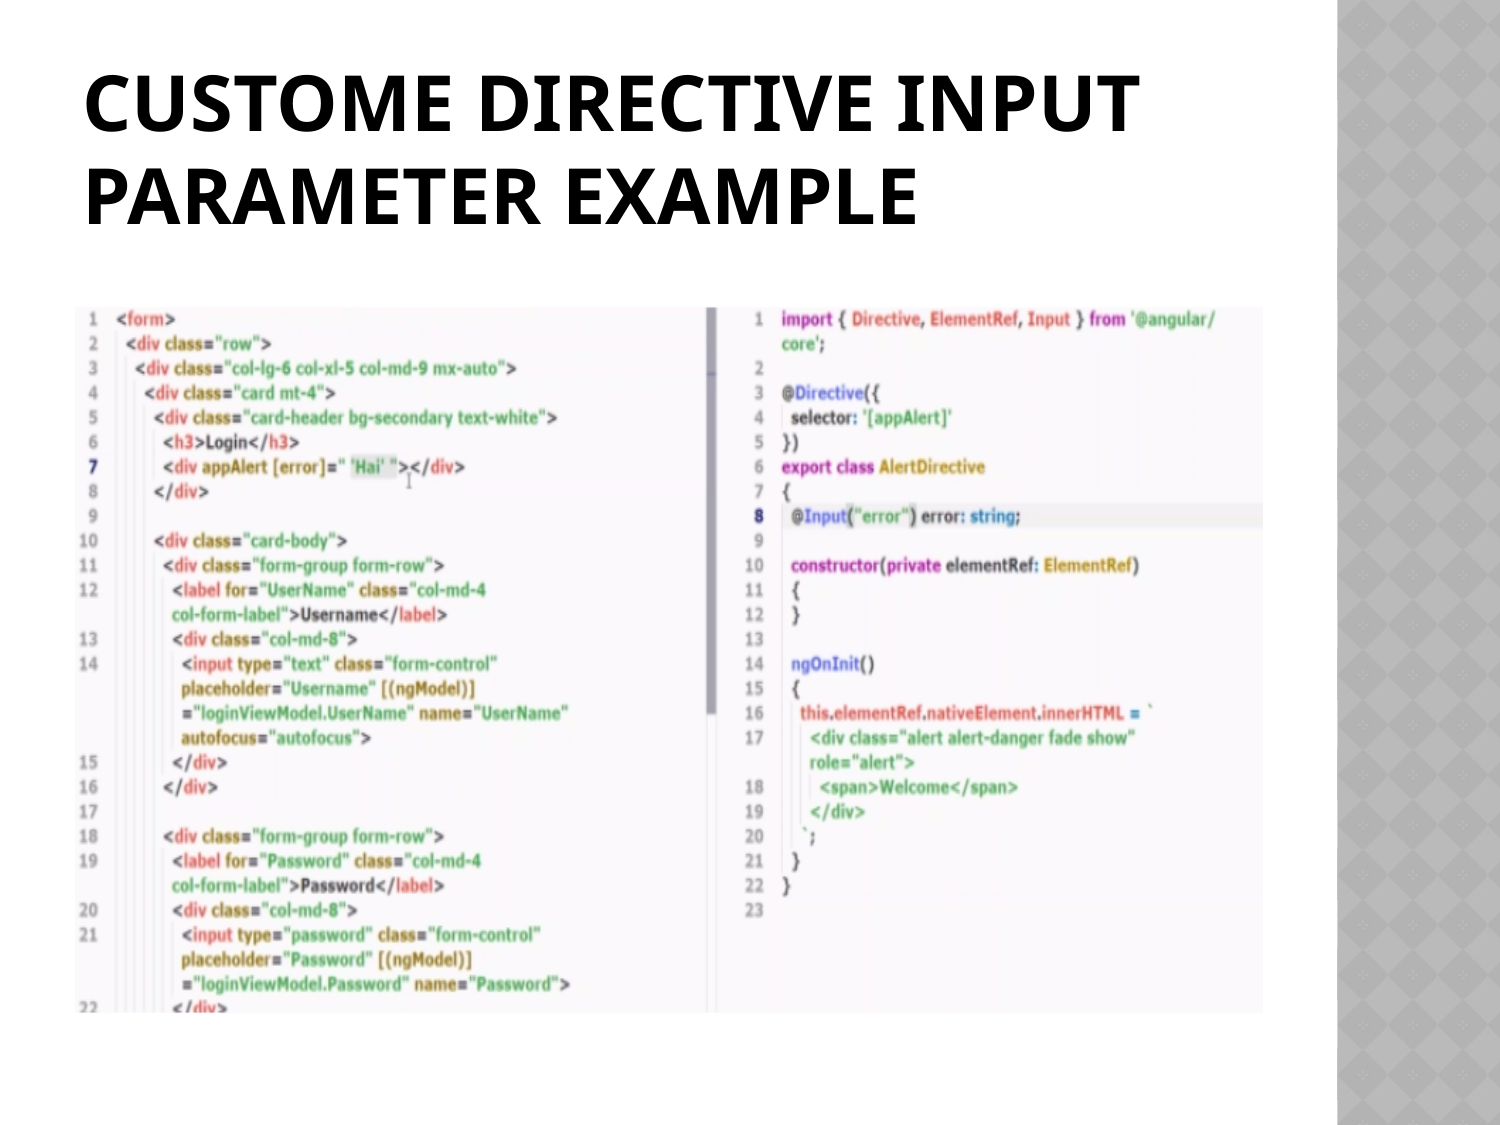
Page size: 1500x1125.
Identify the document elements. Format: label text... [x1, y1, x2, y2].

title Custome directive input parameter example [75, 52, 1263, 240]
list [74, 304, 1263, 1032]
